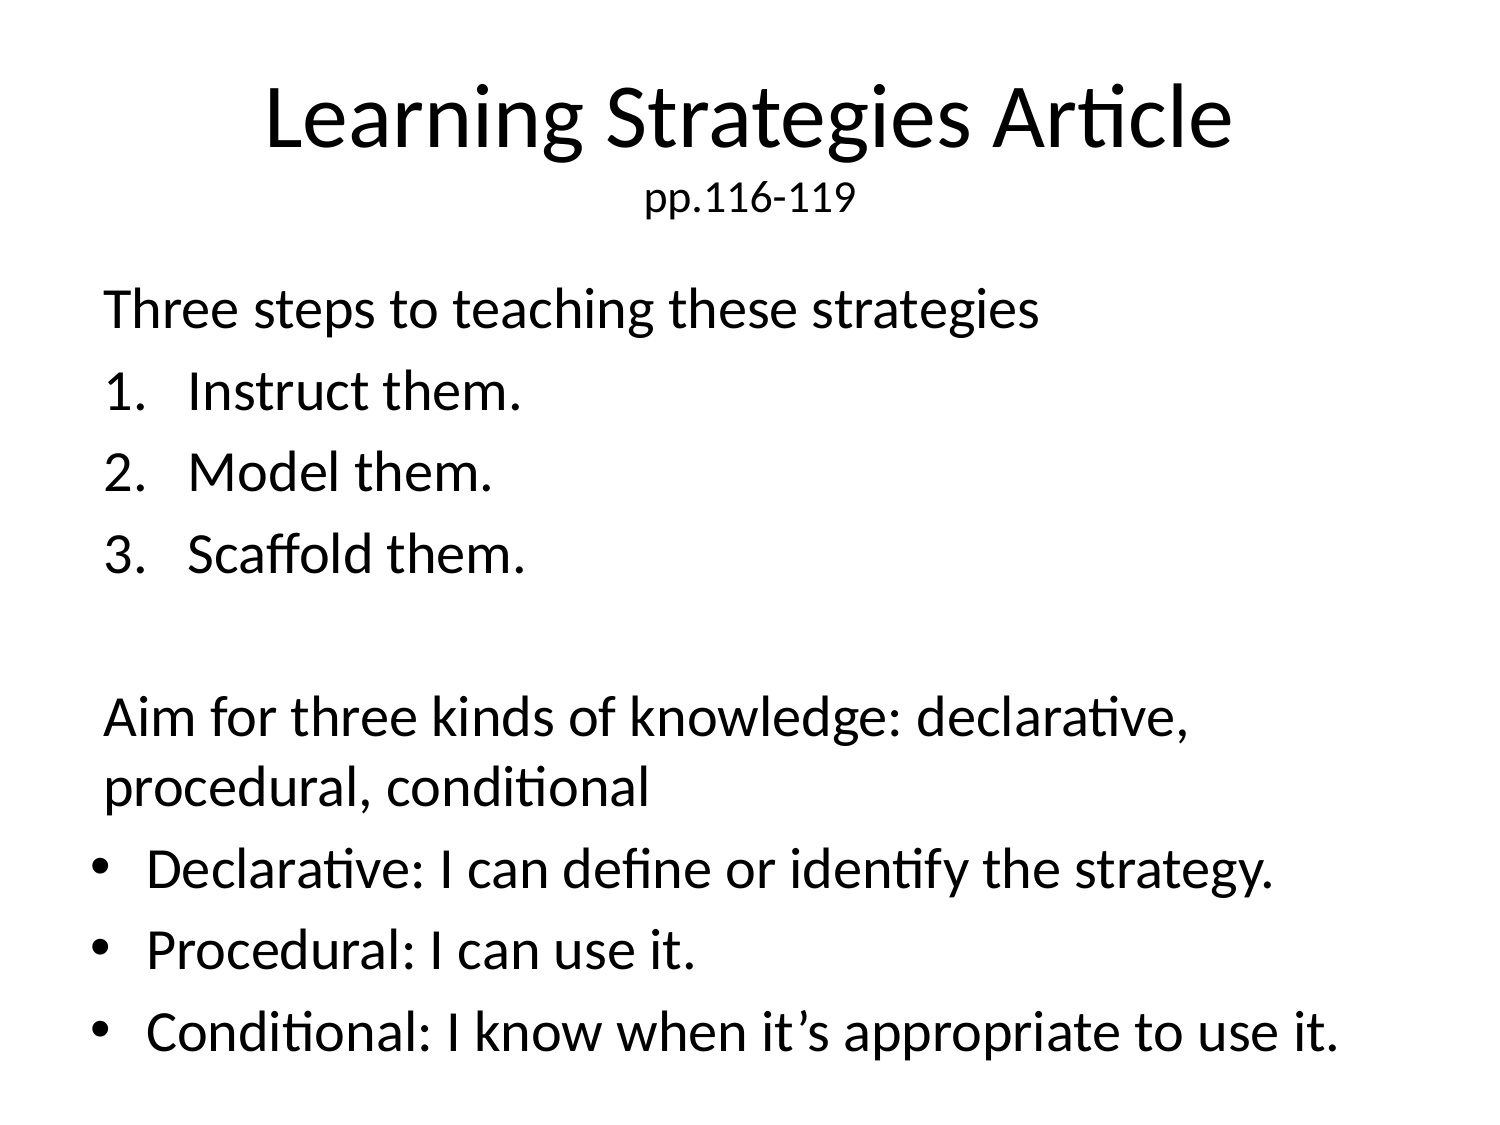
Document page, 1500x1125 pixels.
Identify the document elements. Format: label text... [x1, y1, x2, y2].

title Learning Strategies Article pp.116-119 [75, 45, 1425, 233]
list Three steps to teaching these strategies Instruct them. Model them. Scaffold them. Aim for three kinds of knowledge: declarative, procedural, conditional Declarative: I can define or identify the strategy. Procedural: I can use it. Conditional: I know when it’s appropriate to use it. [75, 262, 1425, 1088]
